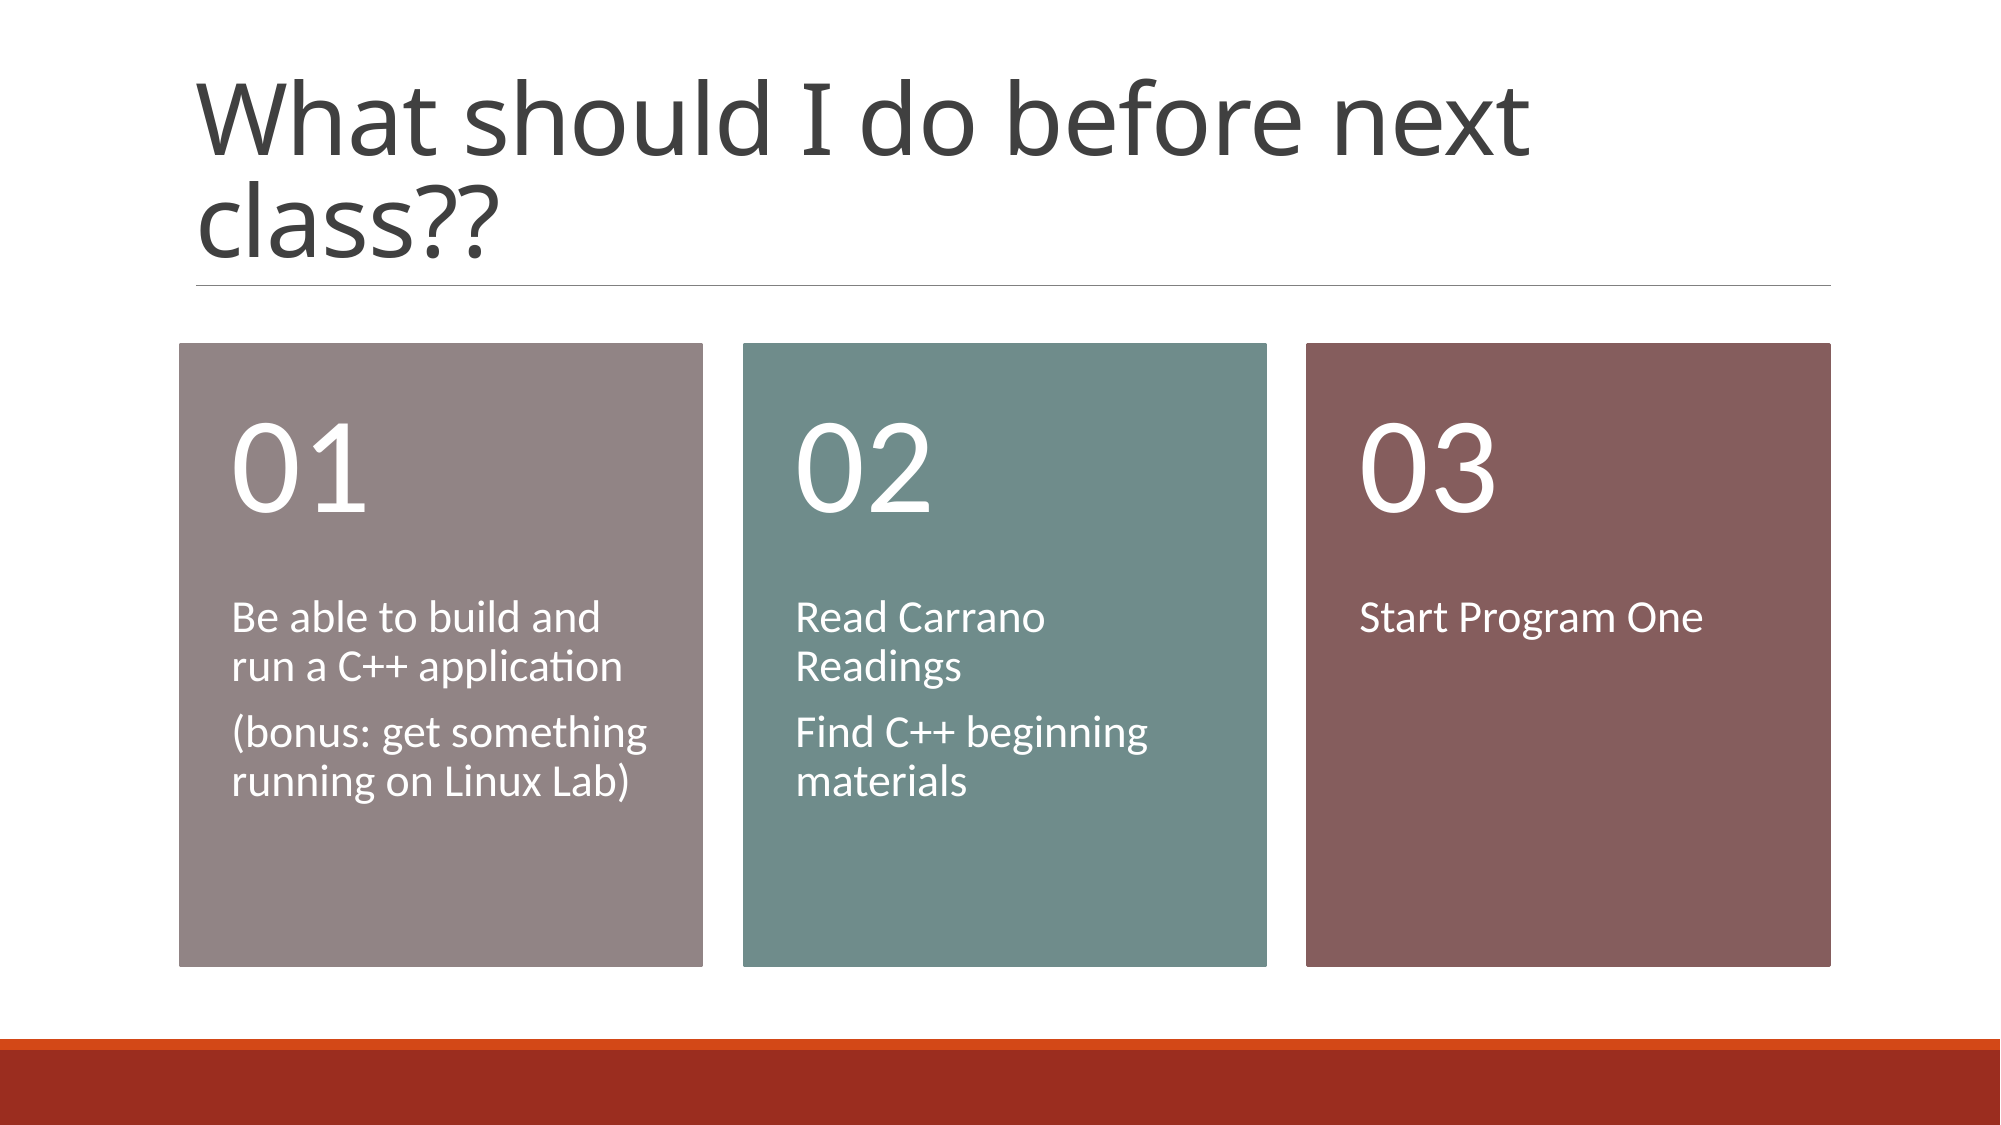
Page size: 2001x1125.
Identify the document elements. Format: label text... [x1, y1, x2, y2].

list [179, 343, 1831, 966]
title What should I do before next class?? [180, 47, 1830, 285]
